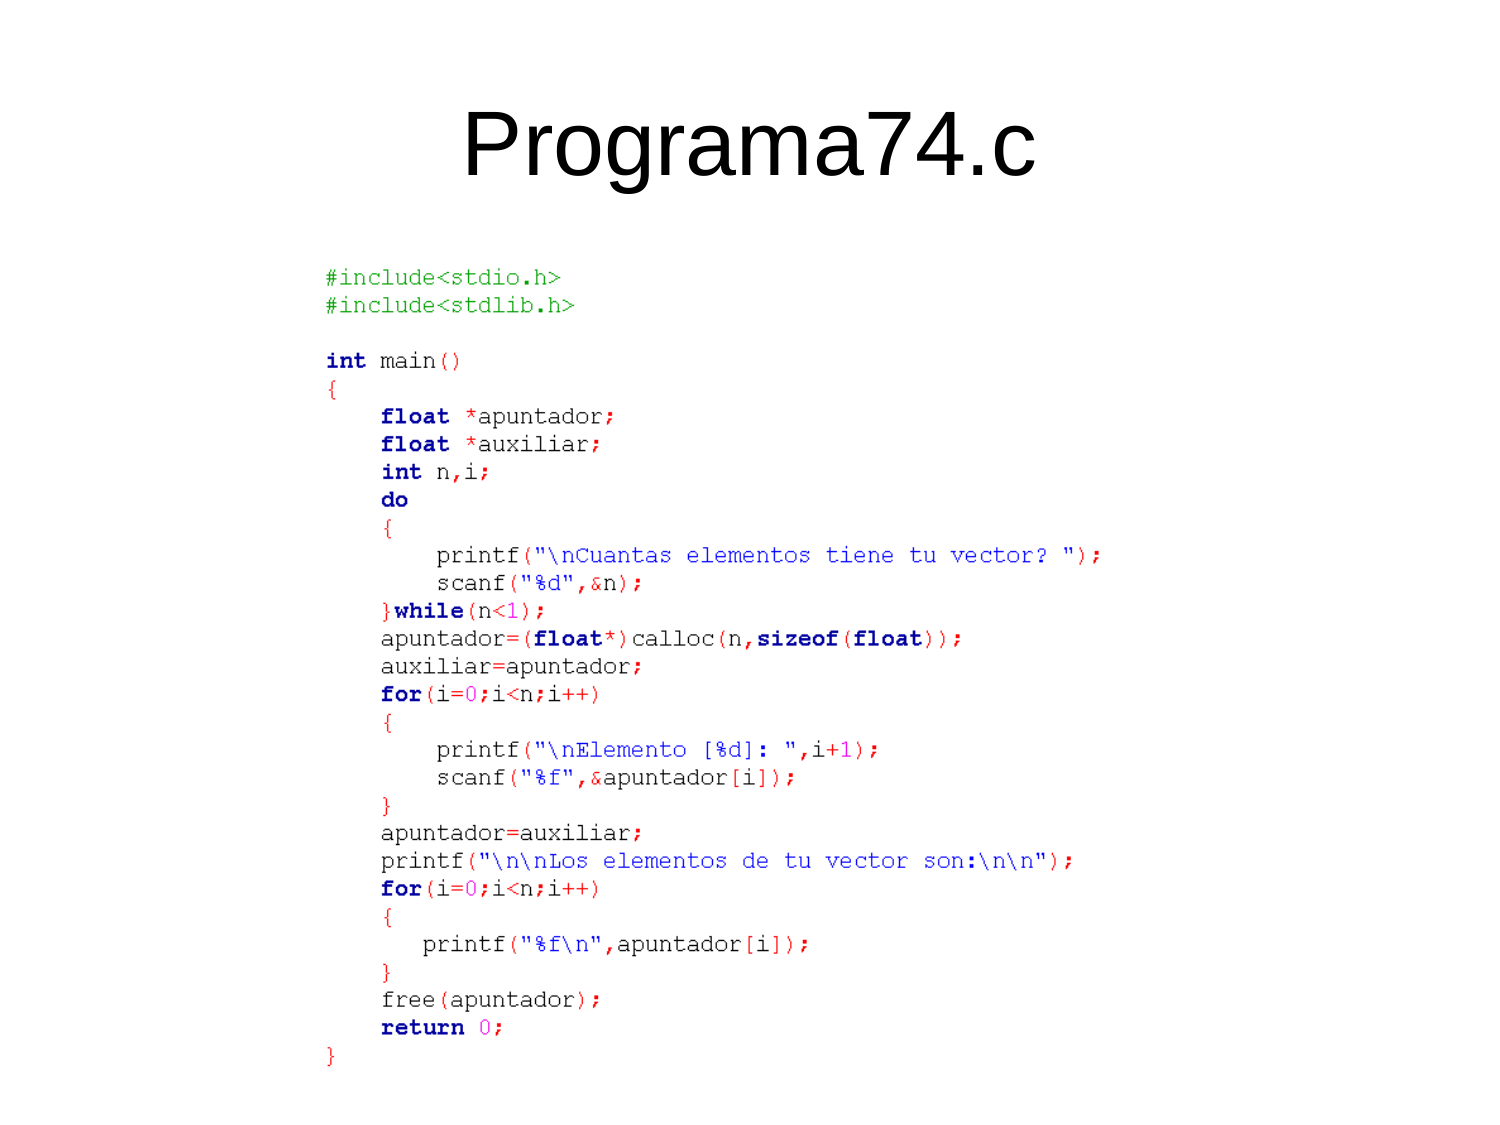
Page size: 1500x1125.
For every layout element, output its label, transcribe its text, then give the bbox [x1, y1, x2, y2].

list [324, 267, 1105, 1070]
title Programa74.c [75, 45, 1425, 233]
